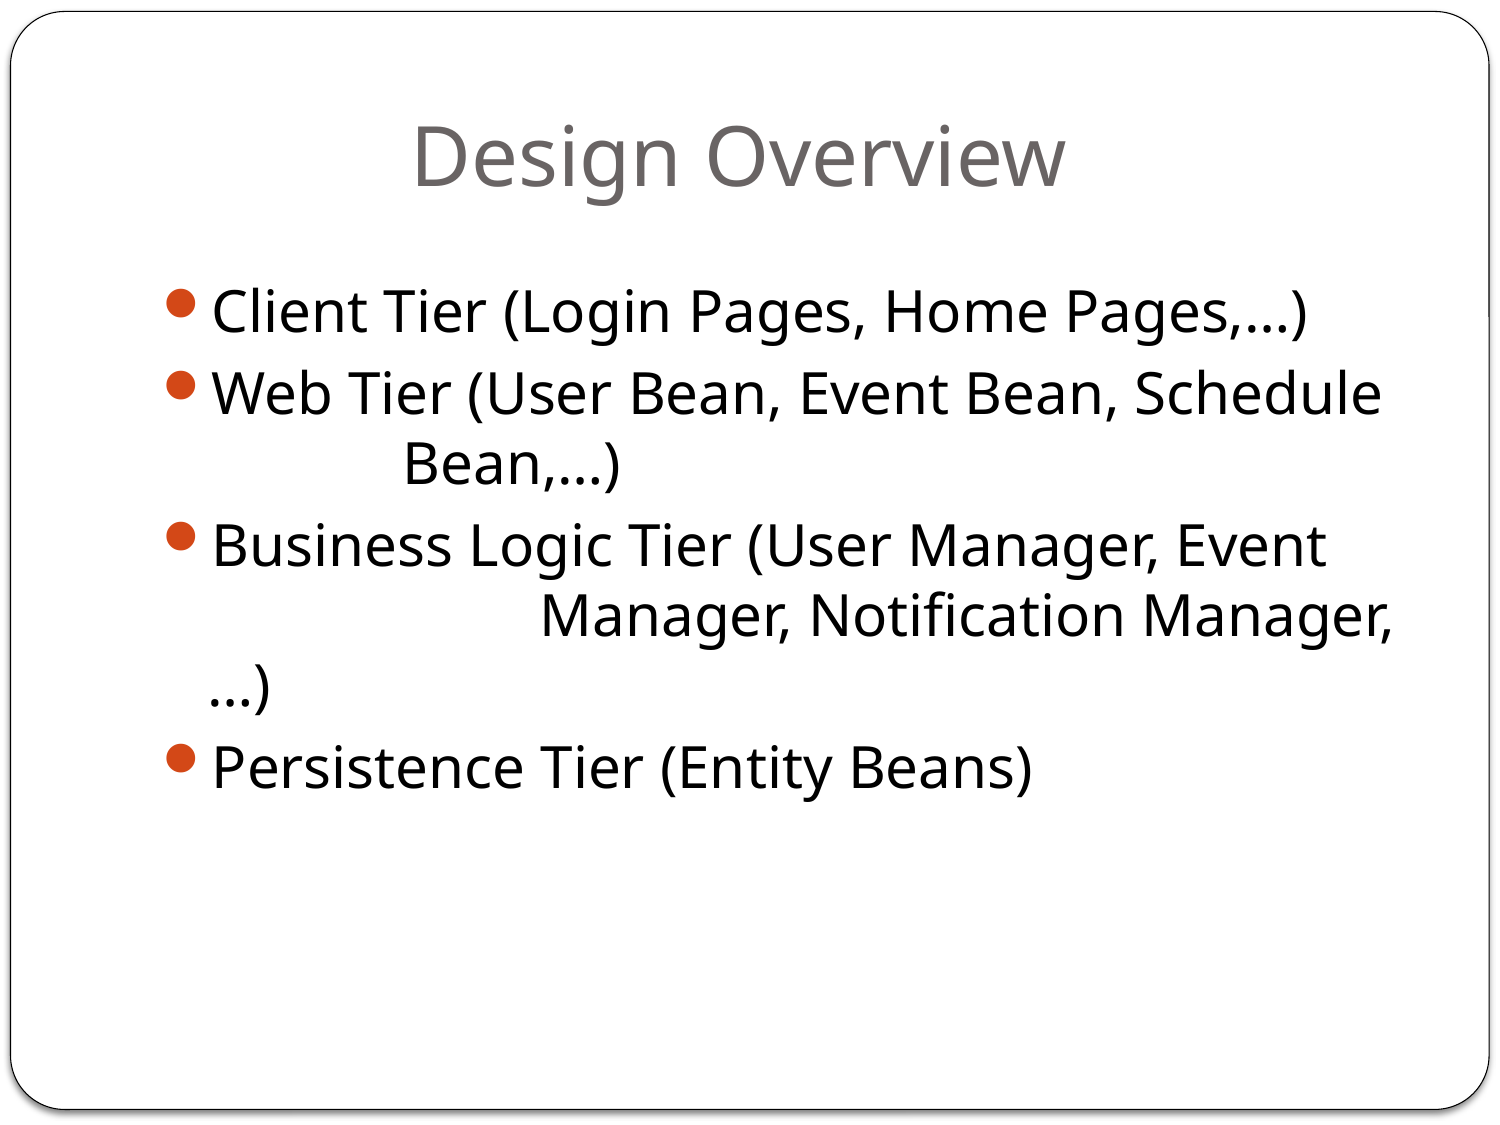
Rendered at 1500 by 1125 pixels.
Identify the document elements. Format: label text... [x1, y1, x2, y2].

list Client Tier (Login Pages, Home Pages,…) Web Tier (User Bean, Event Bean, Schedule Bean,…) Business Logic Tier (User Manager, Event Manager, Notification Manager,…) Persistence Tier (Entity Beans) [147, 267, 1423, 1018]
title Design Overview [53, 30, 1425, 219]
